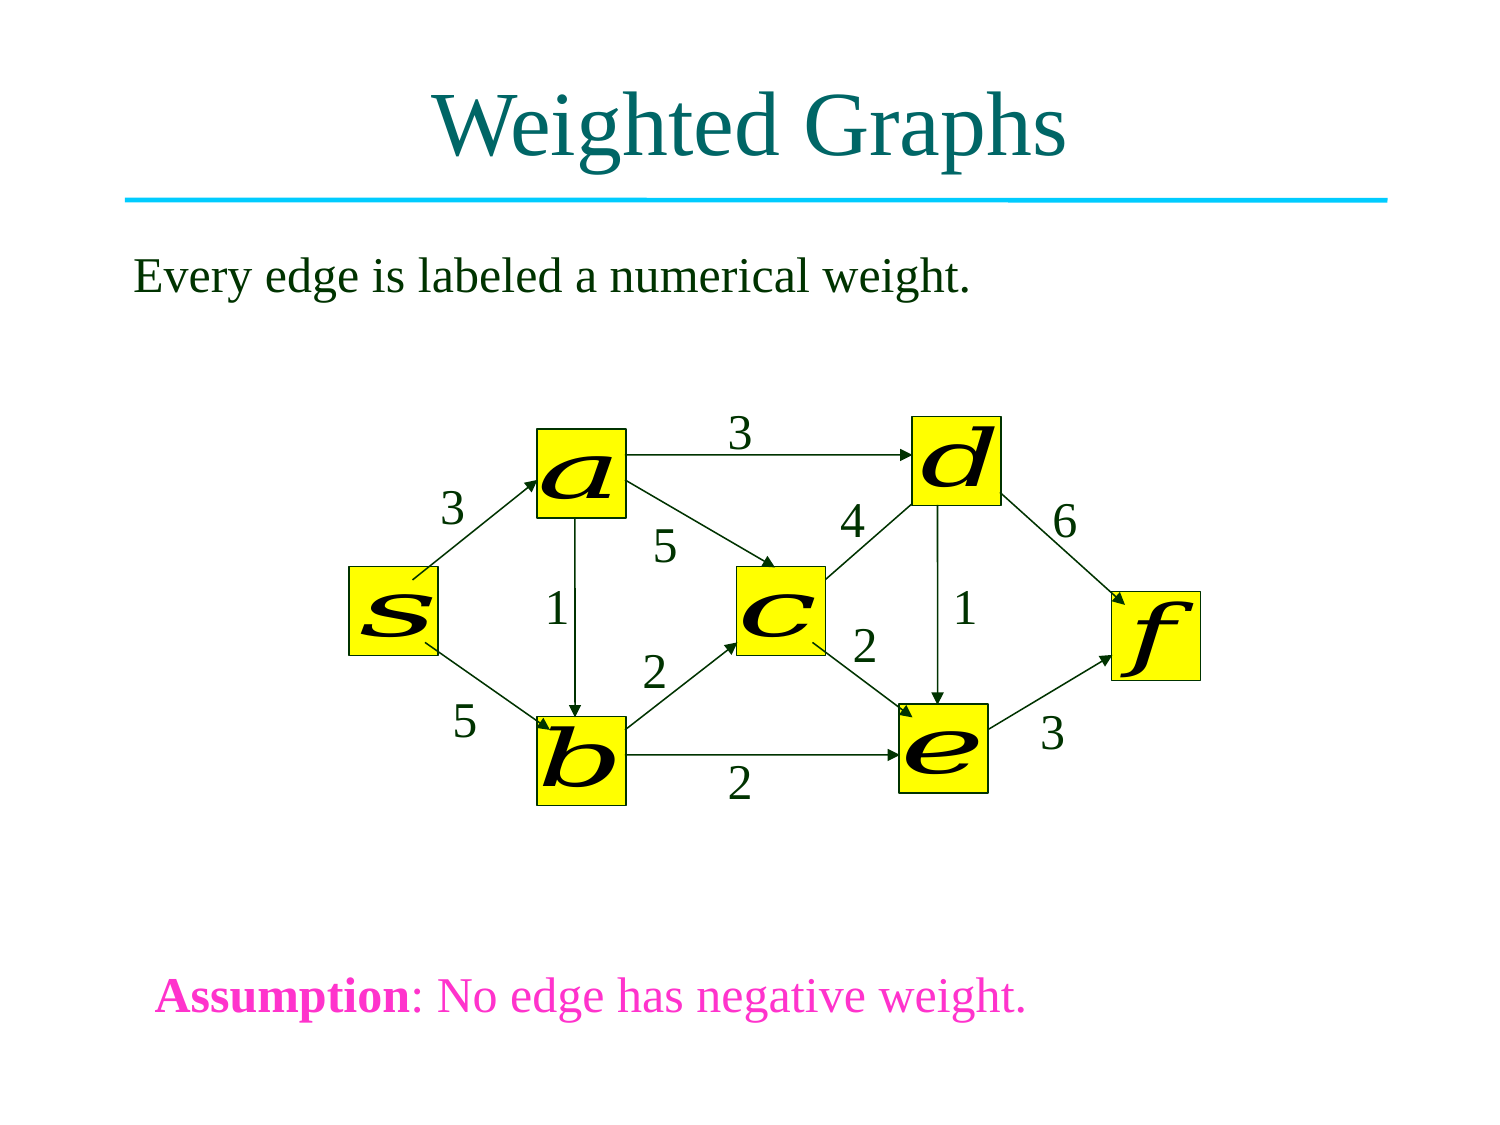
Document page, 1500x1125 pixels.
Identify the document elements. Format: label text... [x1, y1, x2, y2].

text_box Assumption: No edge has negative weight. [139, 954, 1056, 1030]
text_box Every edge is labeled a numerical weight. [118, 235, 1012, 310]
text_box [349, 392, 1201, 818]
title Weighted Graphs [112, 24, 1388, 213]
